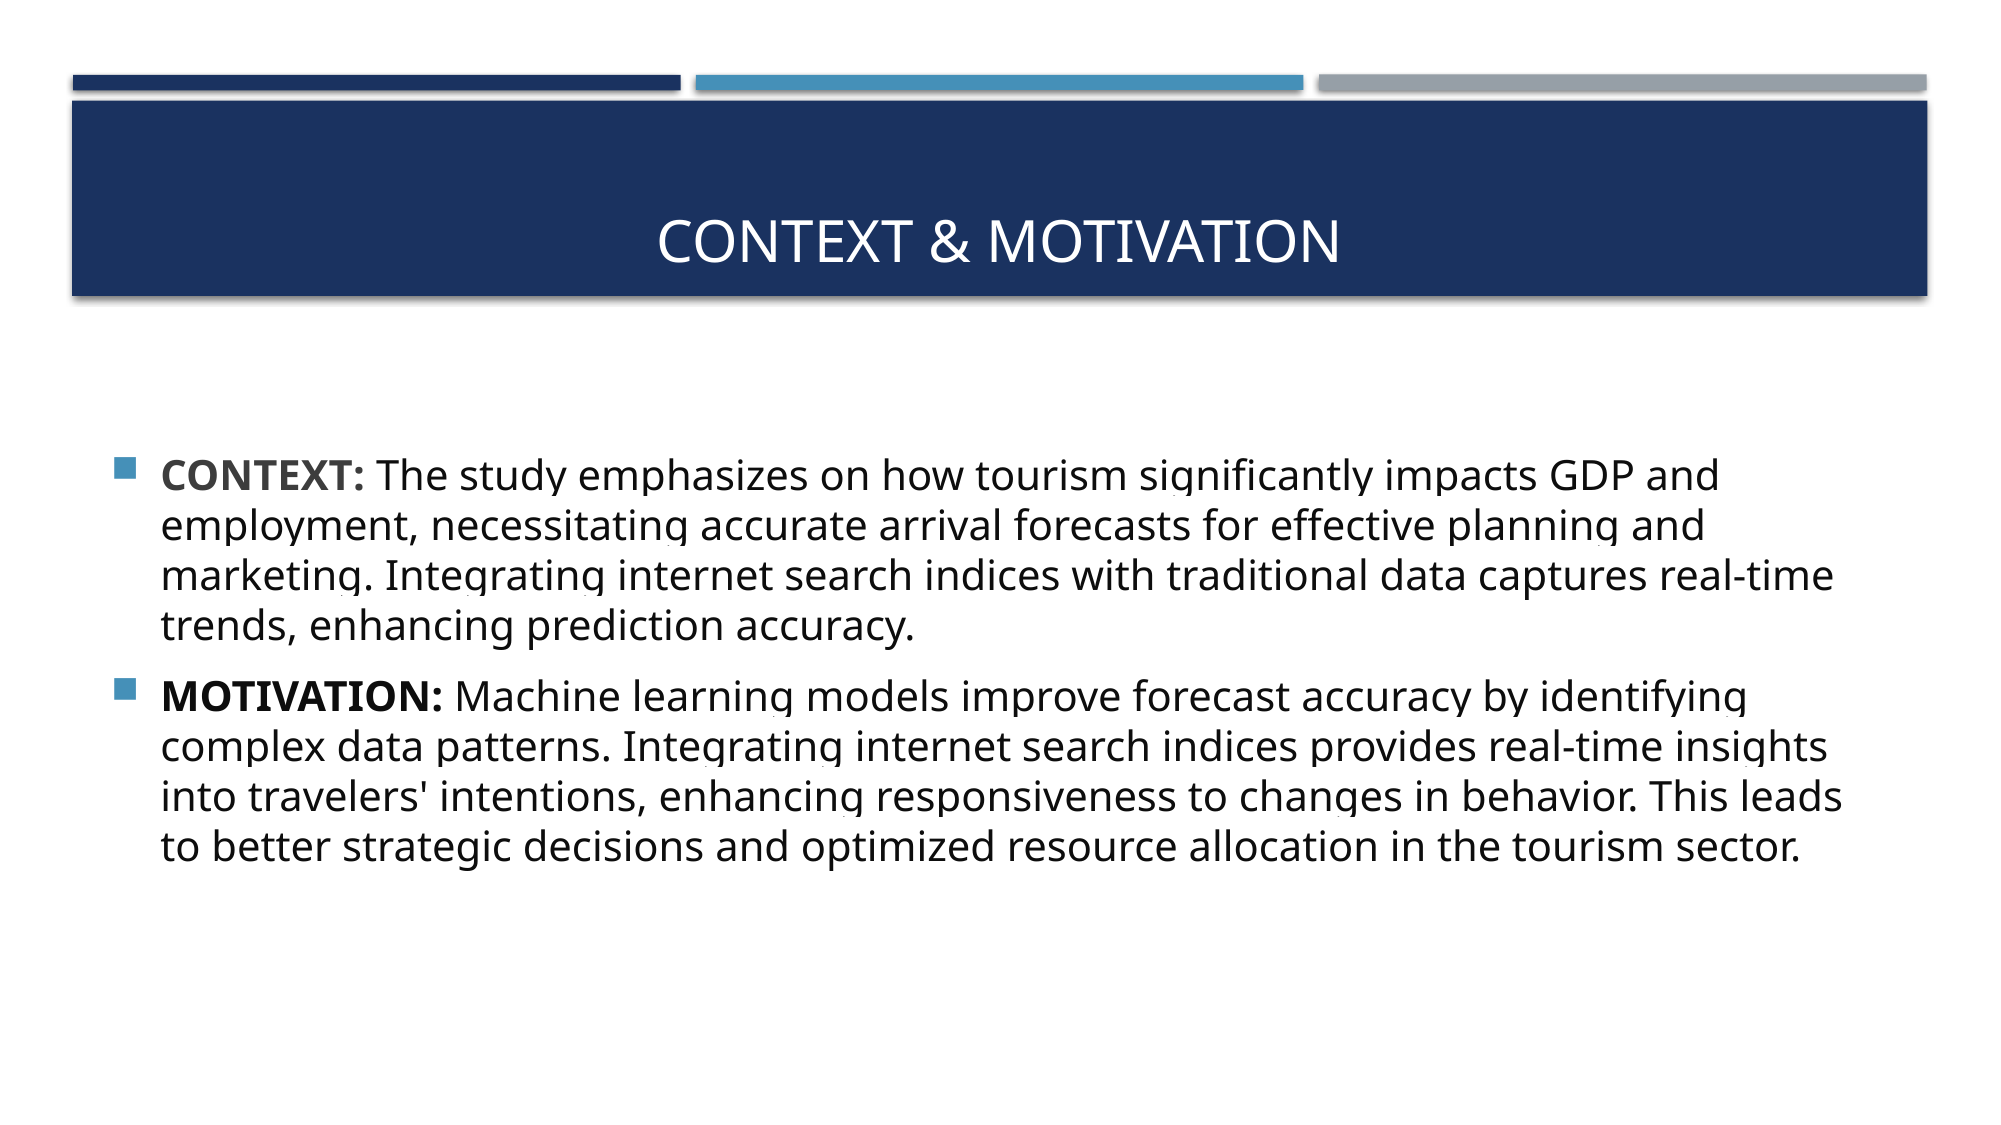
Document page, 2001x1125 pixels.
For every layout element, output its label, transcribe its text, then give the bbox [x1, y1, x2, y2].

list CONTEXT: The study emphasizes on how tourism significantly impacts GDP and employment, necessitating accurate arrival forecasts for effective planning and marketing. Integrating internet search indices with traditional data captures real-time trends, enhancing prediction accuracy. MOTIVATION: Machine learning models improve forecast accuracy by identifying complex data patterns. Integrating internet search indices provides real-time insights into travelers' intentions, enhancing responsiveness to changes in behavior. This leads to better strategic decisions and optimized resource allocation in the tourism sector. [95, 357, 1905, 962]
title CONTEXT & MOTIVATION [95, 115, 1905, 282]
